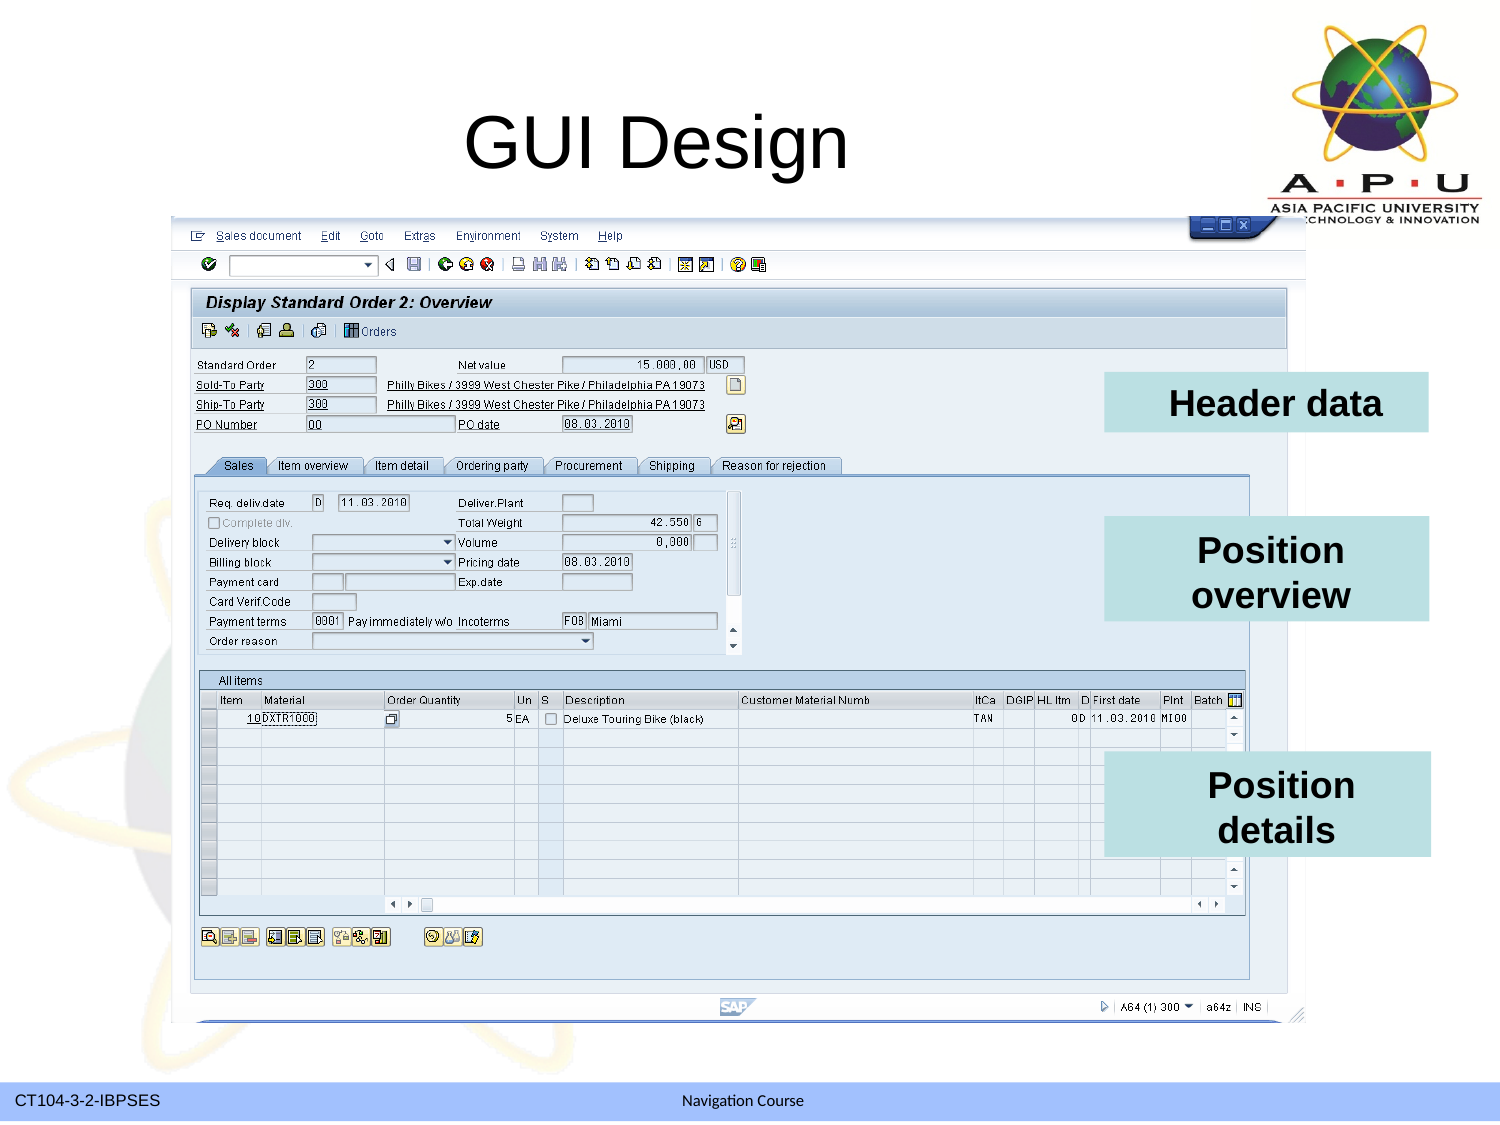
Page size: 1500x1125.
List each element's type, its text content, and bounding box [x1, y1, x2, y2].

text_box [1104, 515, 1430, 622]
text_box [1104, 751, 1432, 858]
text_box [1104, 371, 1429, 433]
picture [170, 0, 1500, 1024]
title GUI Design [79, 45, 1235, 233]
